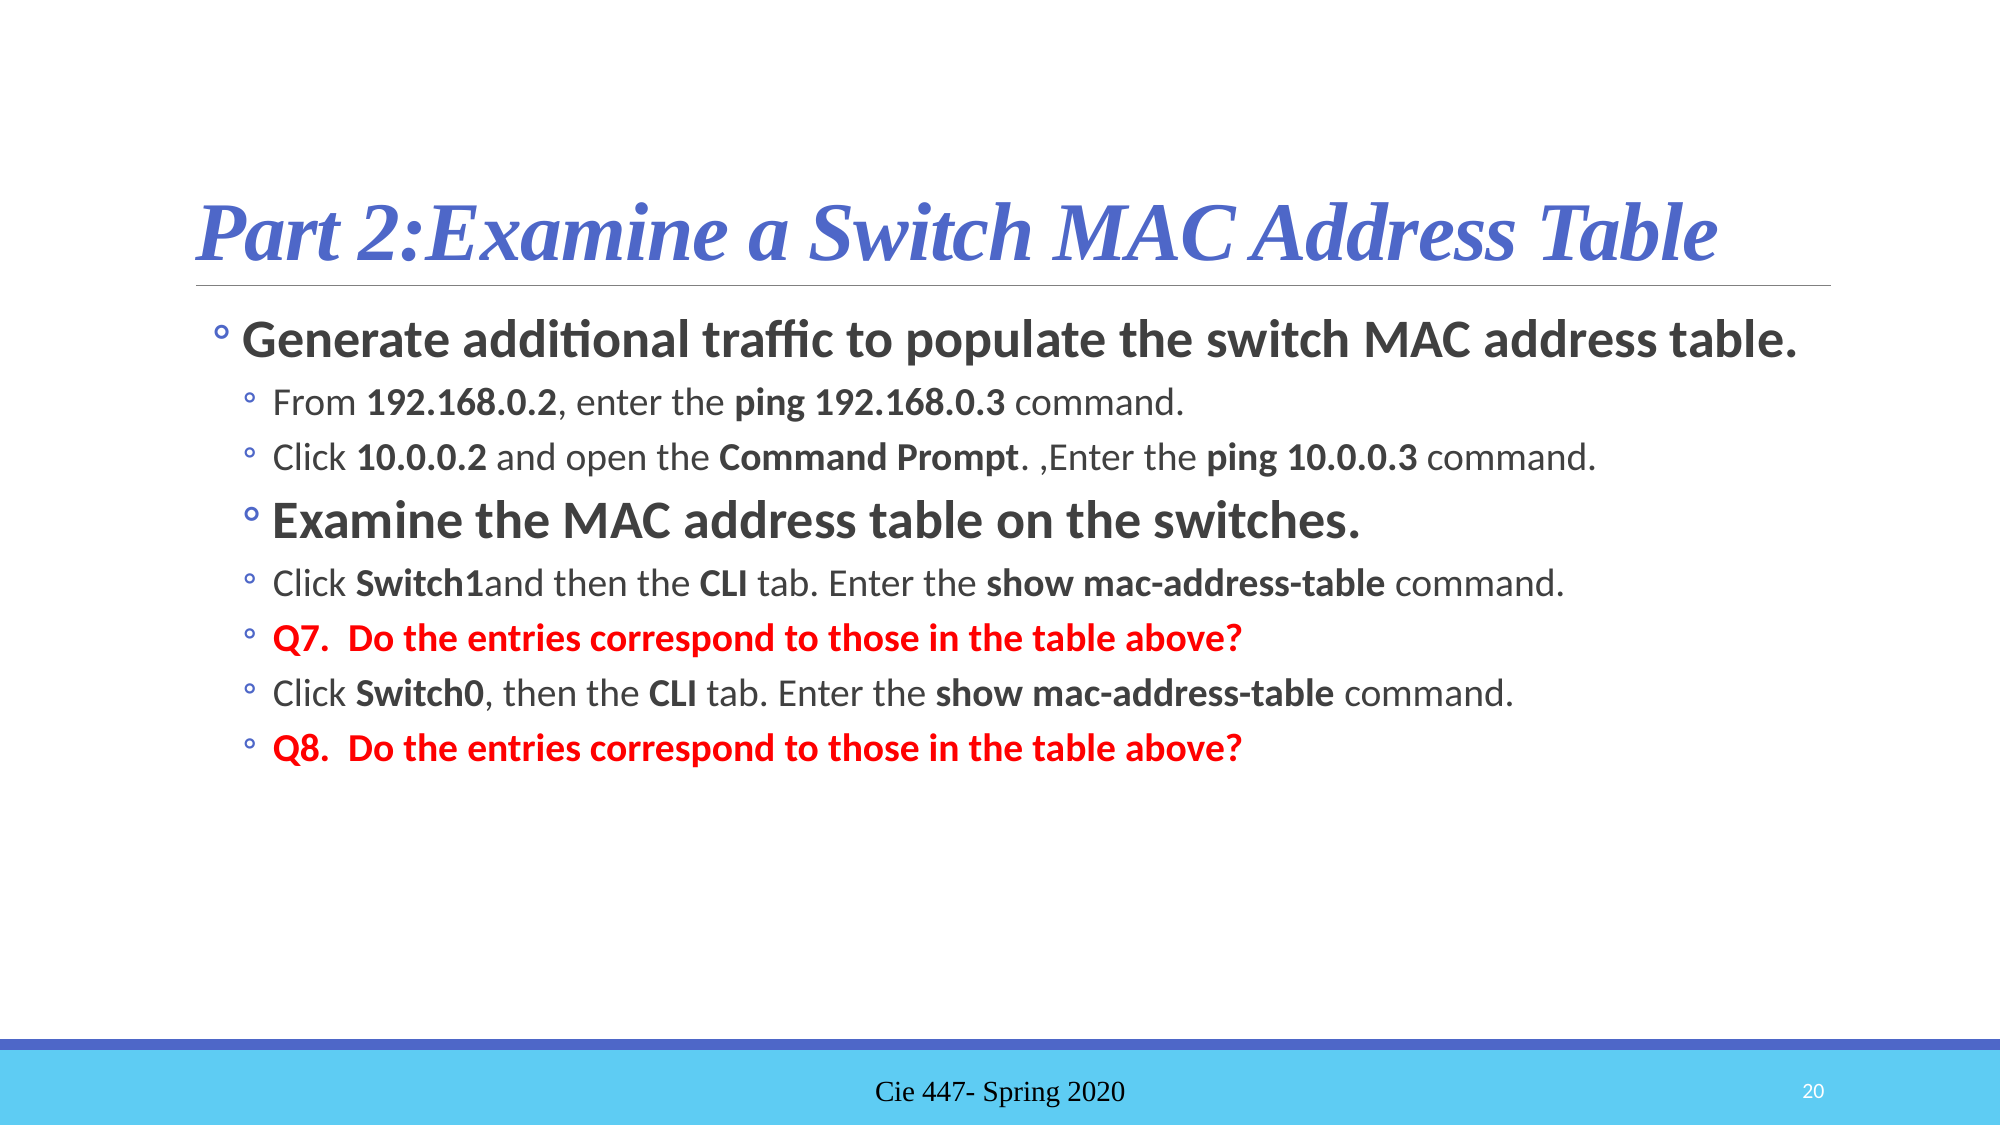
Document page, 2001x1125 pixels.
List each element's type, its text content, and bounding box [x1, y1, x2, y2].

list Generate additional traffic to populate the switch MAC address table. From 192.168.0.2, enter the ping 192.168.0.3 command. Click 10.0.0.2 and open the Command Prompt. ,Enter the ping 10.0.0.3 command. Examine the MAC address table on the switches. Click Switch1and then the CLI tab. Enter the show mac-address-table command. Q7. Do the entries correspond to those in the table above? Click Switch0, then the CLI tab. Enter the show mac-address-table command. Q8. Do the entries correspond to those in the table above? [180, 302, 1830, 963]
footer Cie 447- Spring 2020 [604, 1059, 1396, 1120]
title Part 2:Examine a Switch MAC Address Table [180, 47, 1830, 285]
slide_number 20 [1624, 1059, 1840, 1120]
